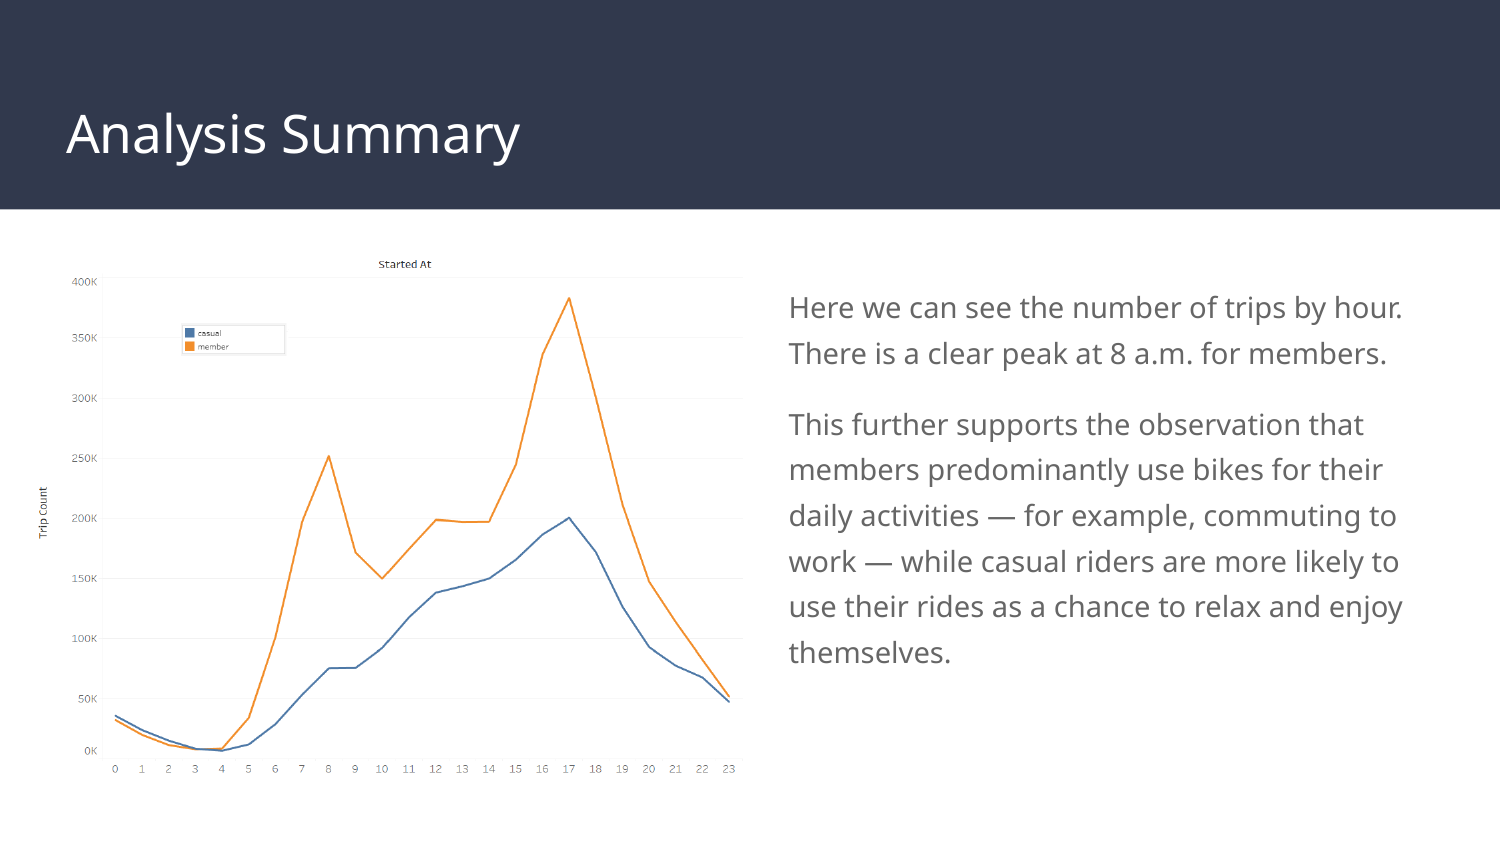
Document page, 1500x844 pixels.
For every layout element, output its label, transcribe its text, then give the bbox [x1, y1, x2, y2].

list Here we can see the number of trips by hour. There is a clear peak at 8 a.m. for members. This further supports the observation that members predominantly use bikes for their daily activities — for example, commuting to work — while casual riders are more likely to use their rides as a chance to relax and enjoy themselves. [773, 266, 1449, 772]
picture [26, 255, 751, 783]
title Analysis Summary [51, 82, 1449, 185]
